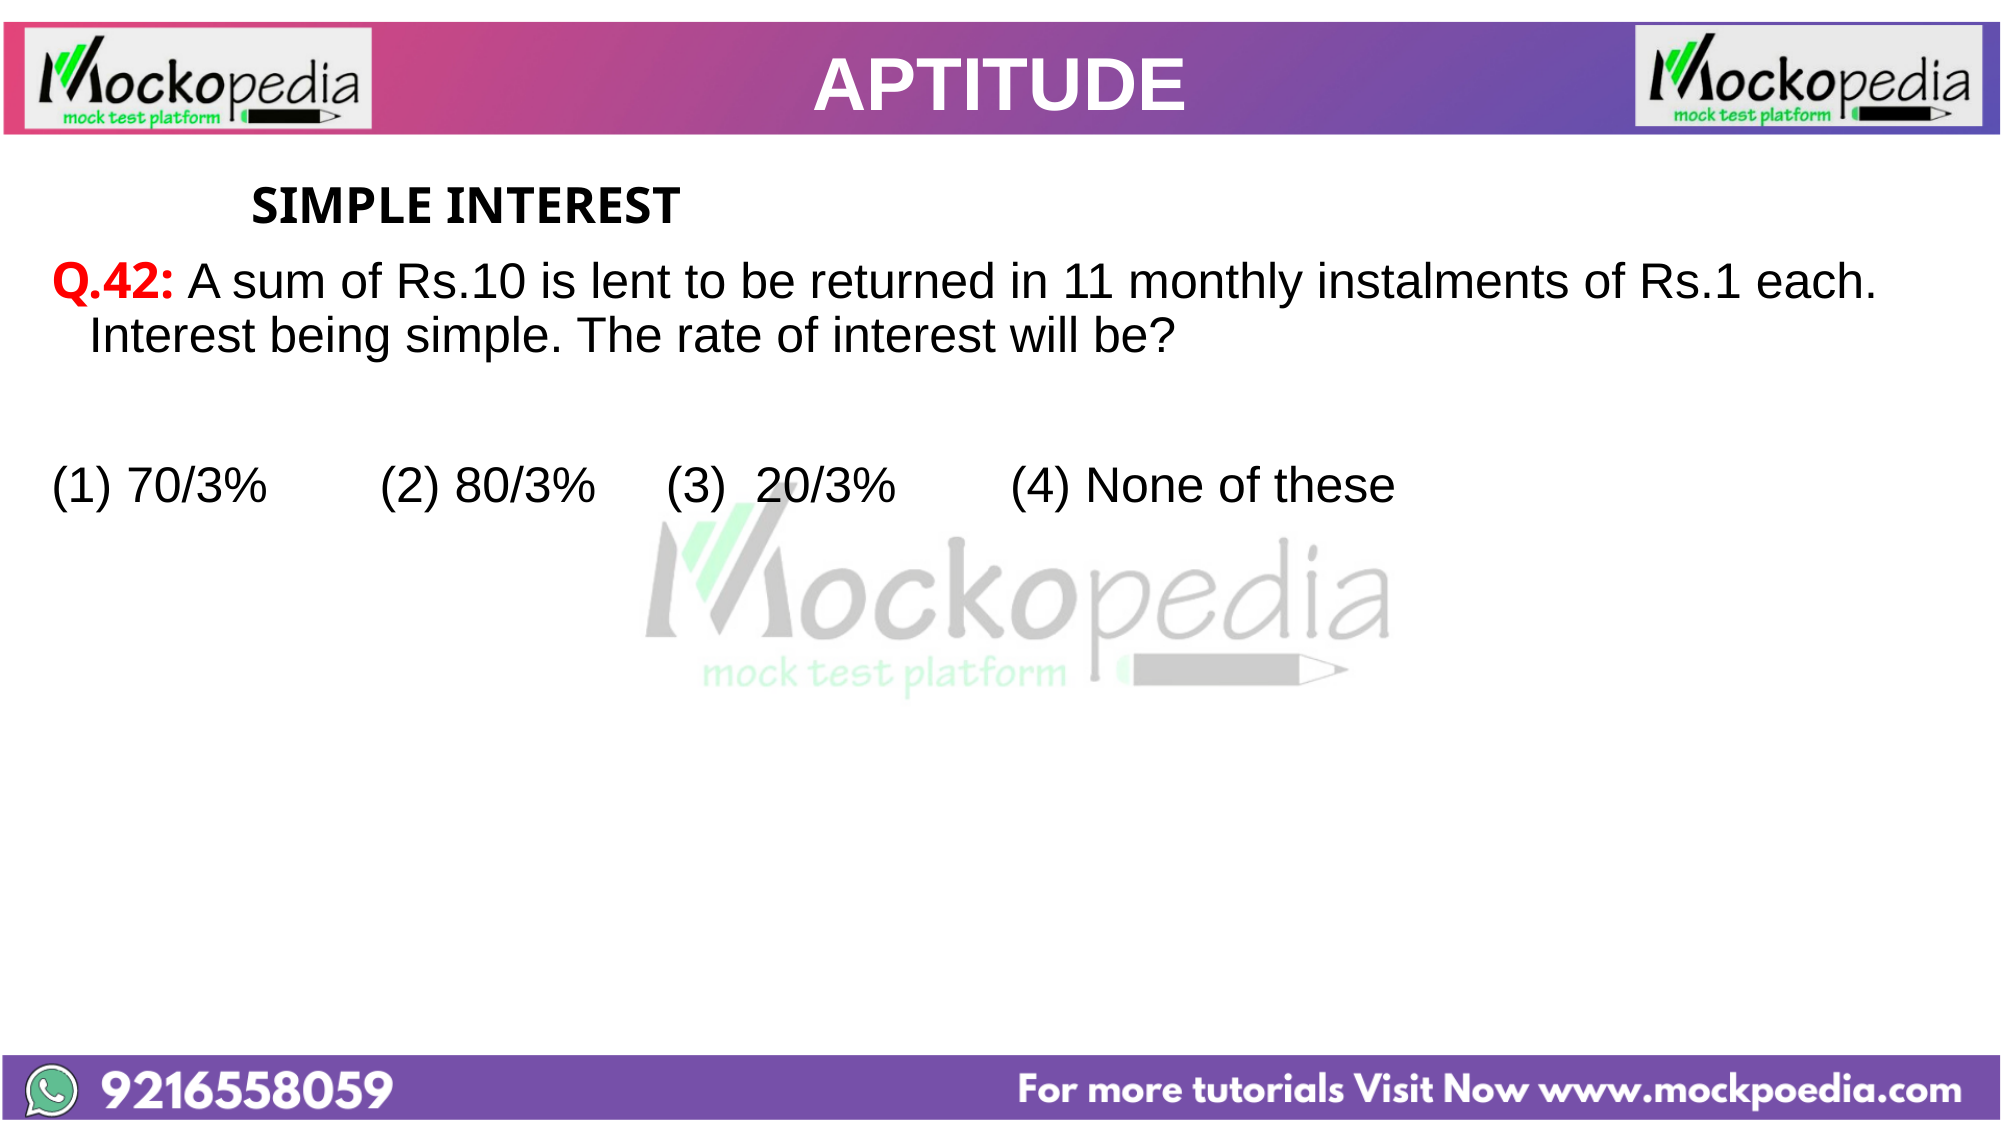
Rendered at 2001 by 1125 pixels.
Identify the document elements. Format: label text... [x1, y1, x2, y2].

list SIMPLE INTEREST Q.42: A sum of Rs.10 is lent to be returned in 11 monthly instalments of Rs.1 each. Interest being simple. The rate of interest will be? 70/3% (2) 80/3% (3) 20/3% (4) None of these [36, 173, 1961, 1050]
picture [0, 0, 2001, 1125]
title APTITUDE [41, 31, 1959, 142]
